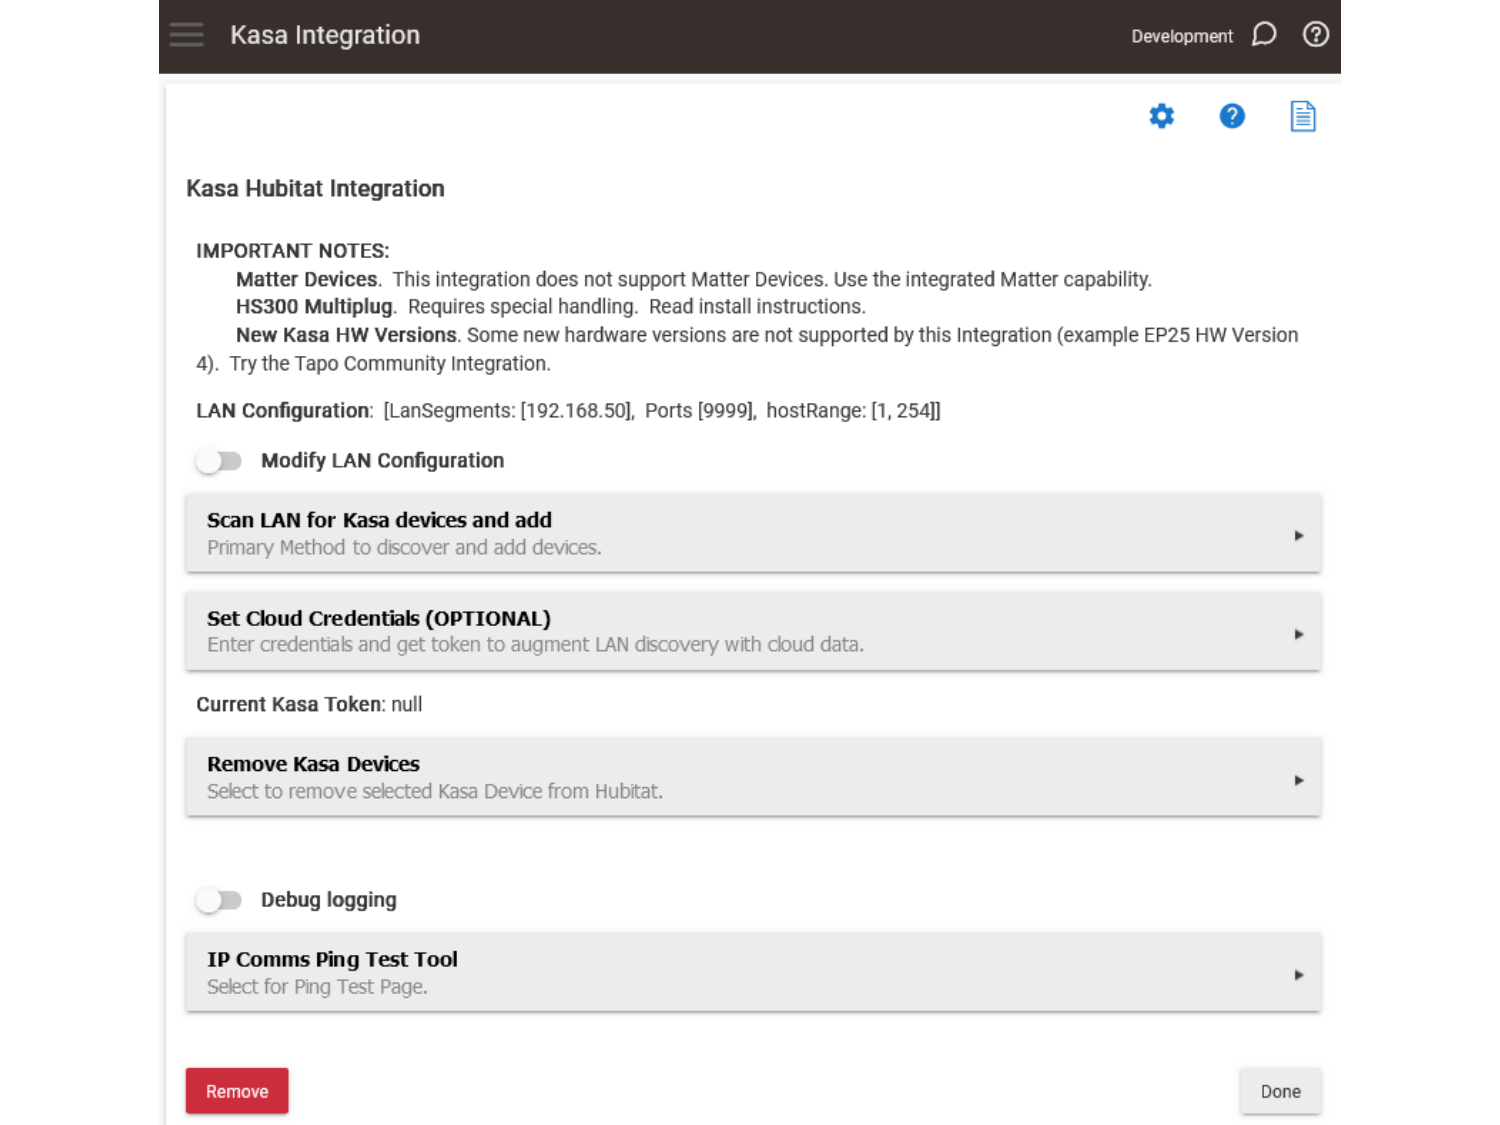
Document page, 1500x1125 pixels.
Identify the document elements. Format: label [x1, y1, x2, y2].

picture [158, 0, 1342, 1125]
